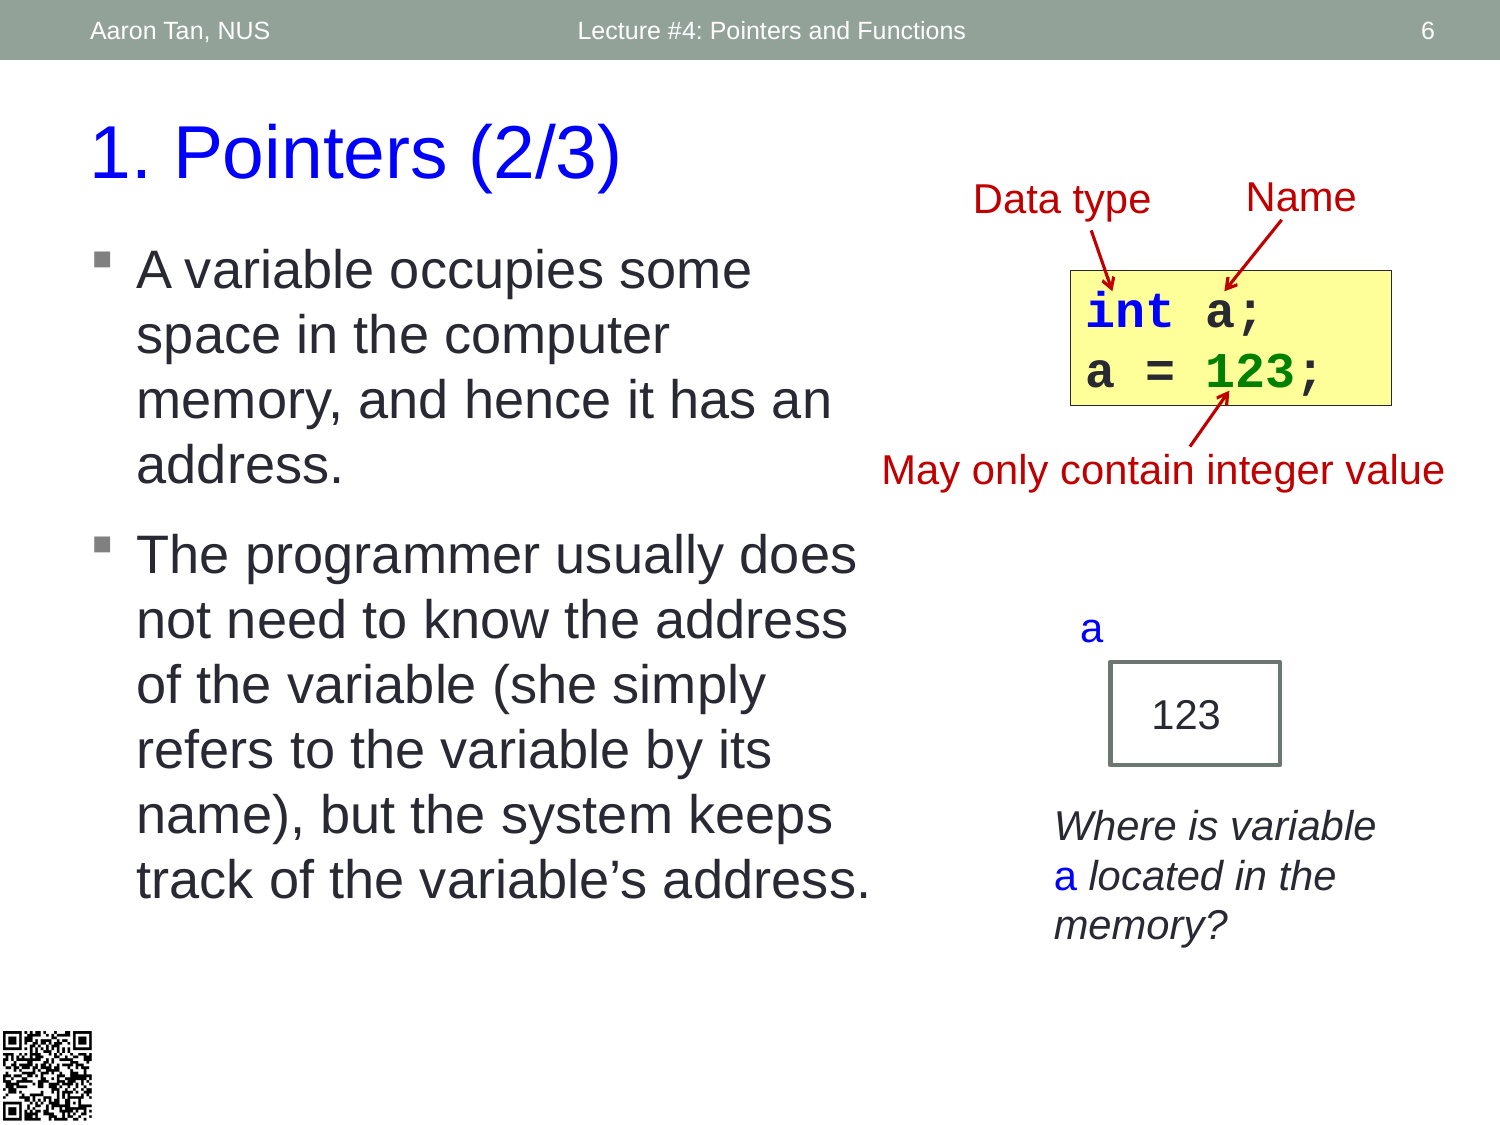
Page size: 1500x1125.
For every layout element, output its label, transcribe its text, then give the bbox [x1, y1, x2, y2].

picture [0, 1028, 95, 1124]
text_box Where is variable a located in the memory? [1039, 790, 1410, 956]
text_box A variable occupies some space in the computer memory, and hence it has an address. The programmer usually does not need to know the address of the variable (she simply refers to the variable by its name), but the system keeps track of the variable’s address. [75, 227, 891, 917]
text_box 1. Pointers (2/3) [74, 96, 1425, 202]
text_box int a; a = 123; [1070, 270, 1392, 387]
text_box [957, 164, 1191, 292]
slide_number 6 [1308, 3, 1450, 57]
slide_number Aaron Tan, NUS [75, 3, 550, 57]
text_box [1224, 162, 1392, 292]
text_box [866, 390, 1465, 502]
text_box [1065, 593, 1280, 766]
footer Lecture #4: Pointers and Functions [562, 3, 1238, 57]
